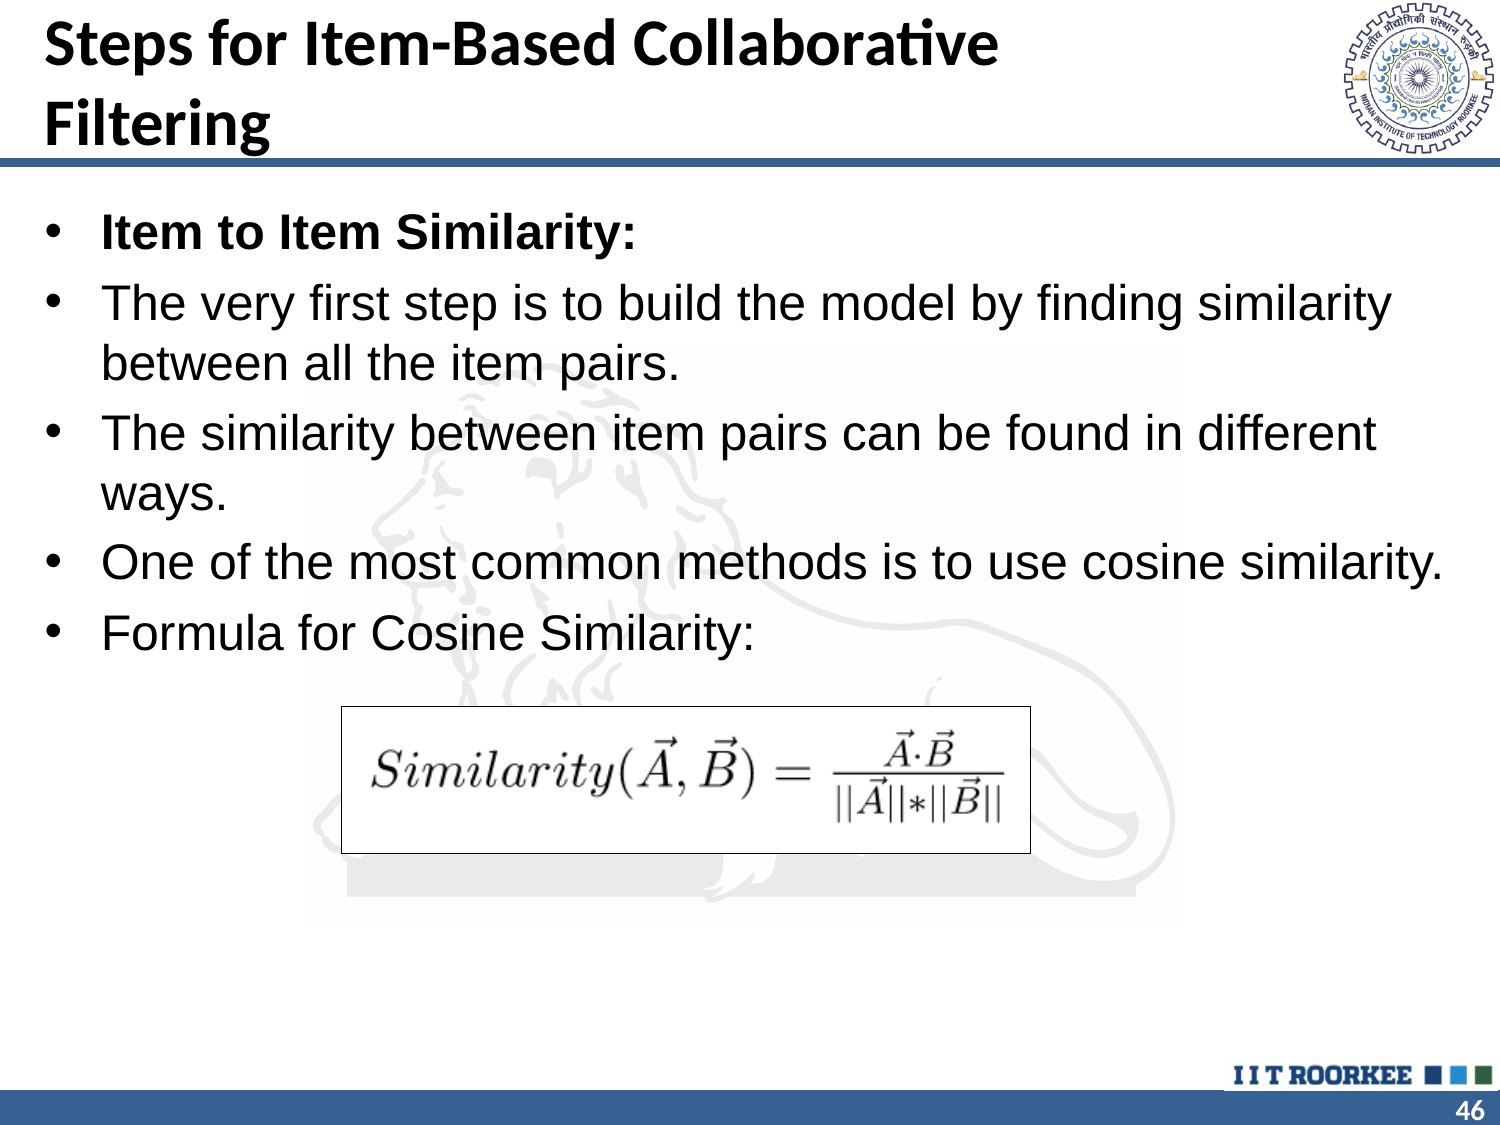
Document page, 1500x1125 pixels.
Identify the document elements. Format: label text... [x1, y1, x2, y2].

picture [1224, 1057, 1498, 1091]
title Steps for Item-Based Collaborative Filtering [29, 33, 1185, 125]
picture [1339, 0, 1500, 158]
picture [307, 705, 1181, 924]
list Item to Item Similarity: The very first step is to build the model by finding similarity between all the item pairs. The similarity between item pairs can be found in different ways. One of the most common methods is to use cosine similarity. Formula for Cosine Similarity: [29, 192, 1468, 712]
